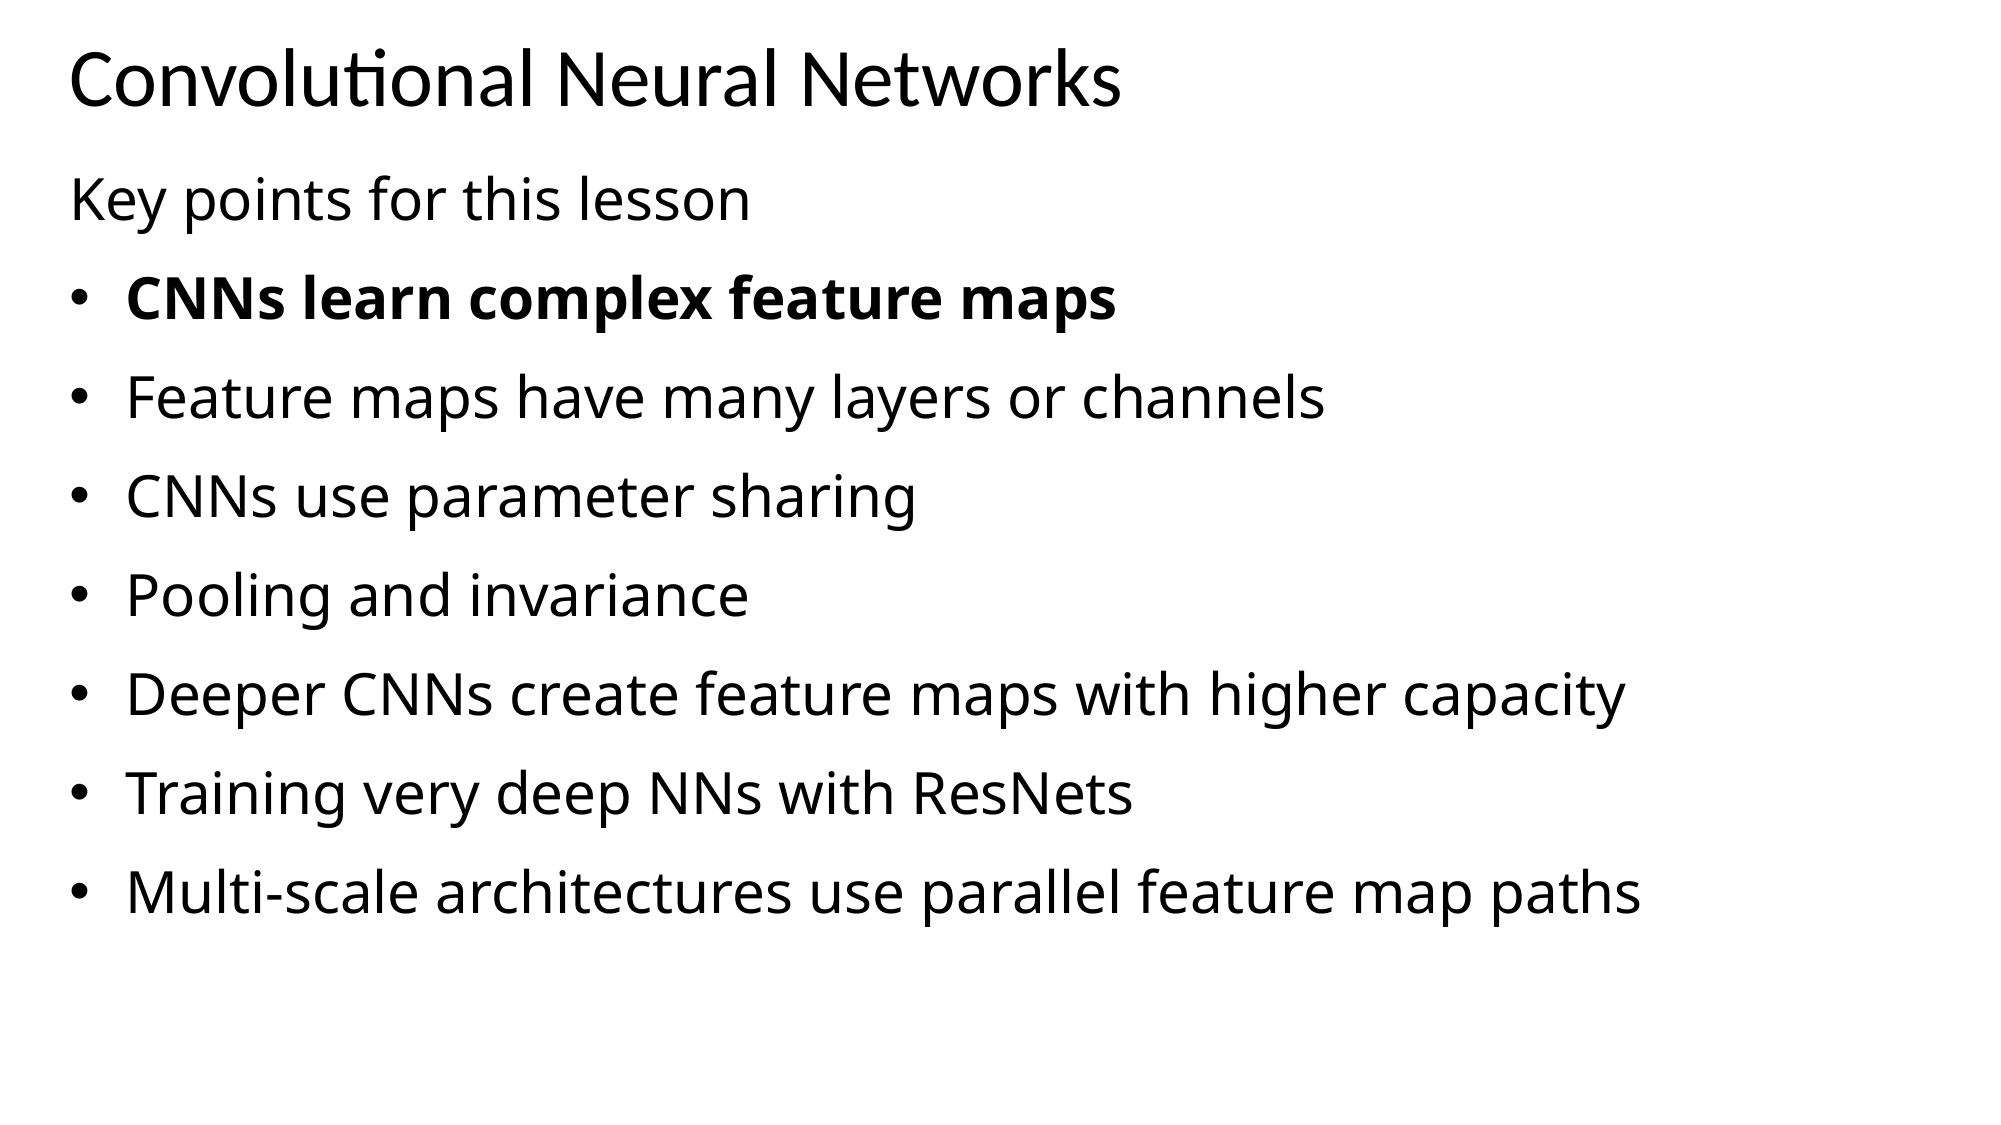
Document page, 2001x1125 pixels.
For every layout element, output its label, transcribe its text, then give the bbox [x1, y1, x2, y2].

title Convolutional Neural Networks [54, 34, 1966, 146]
list Key points for this lesson CNNs learn complex feature maps Feature maps have many layers or channels CNNs use parameter sharing Pooling and invariance Deeper CNNs create feature maps with higher capacity Training very deep NNs with ResNets Multi-scale architectures use parallel feature map paths [54, 154, 1946, 1061]
